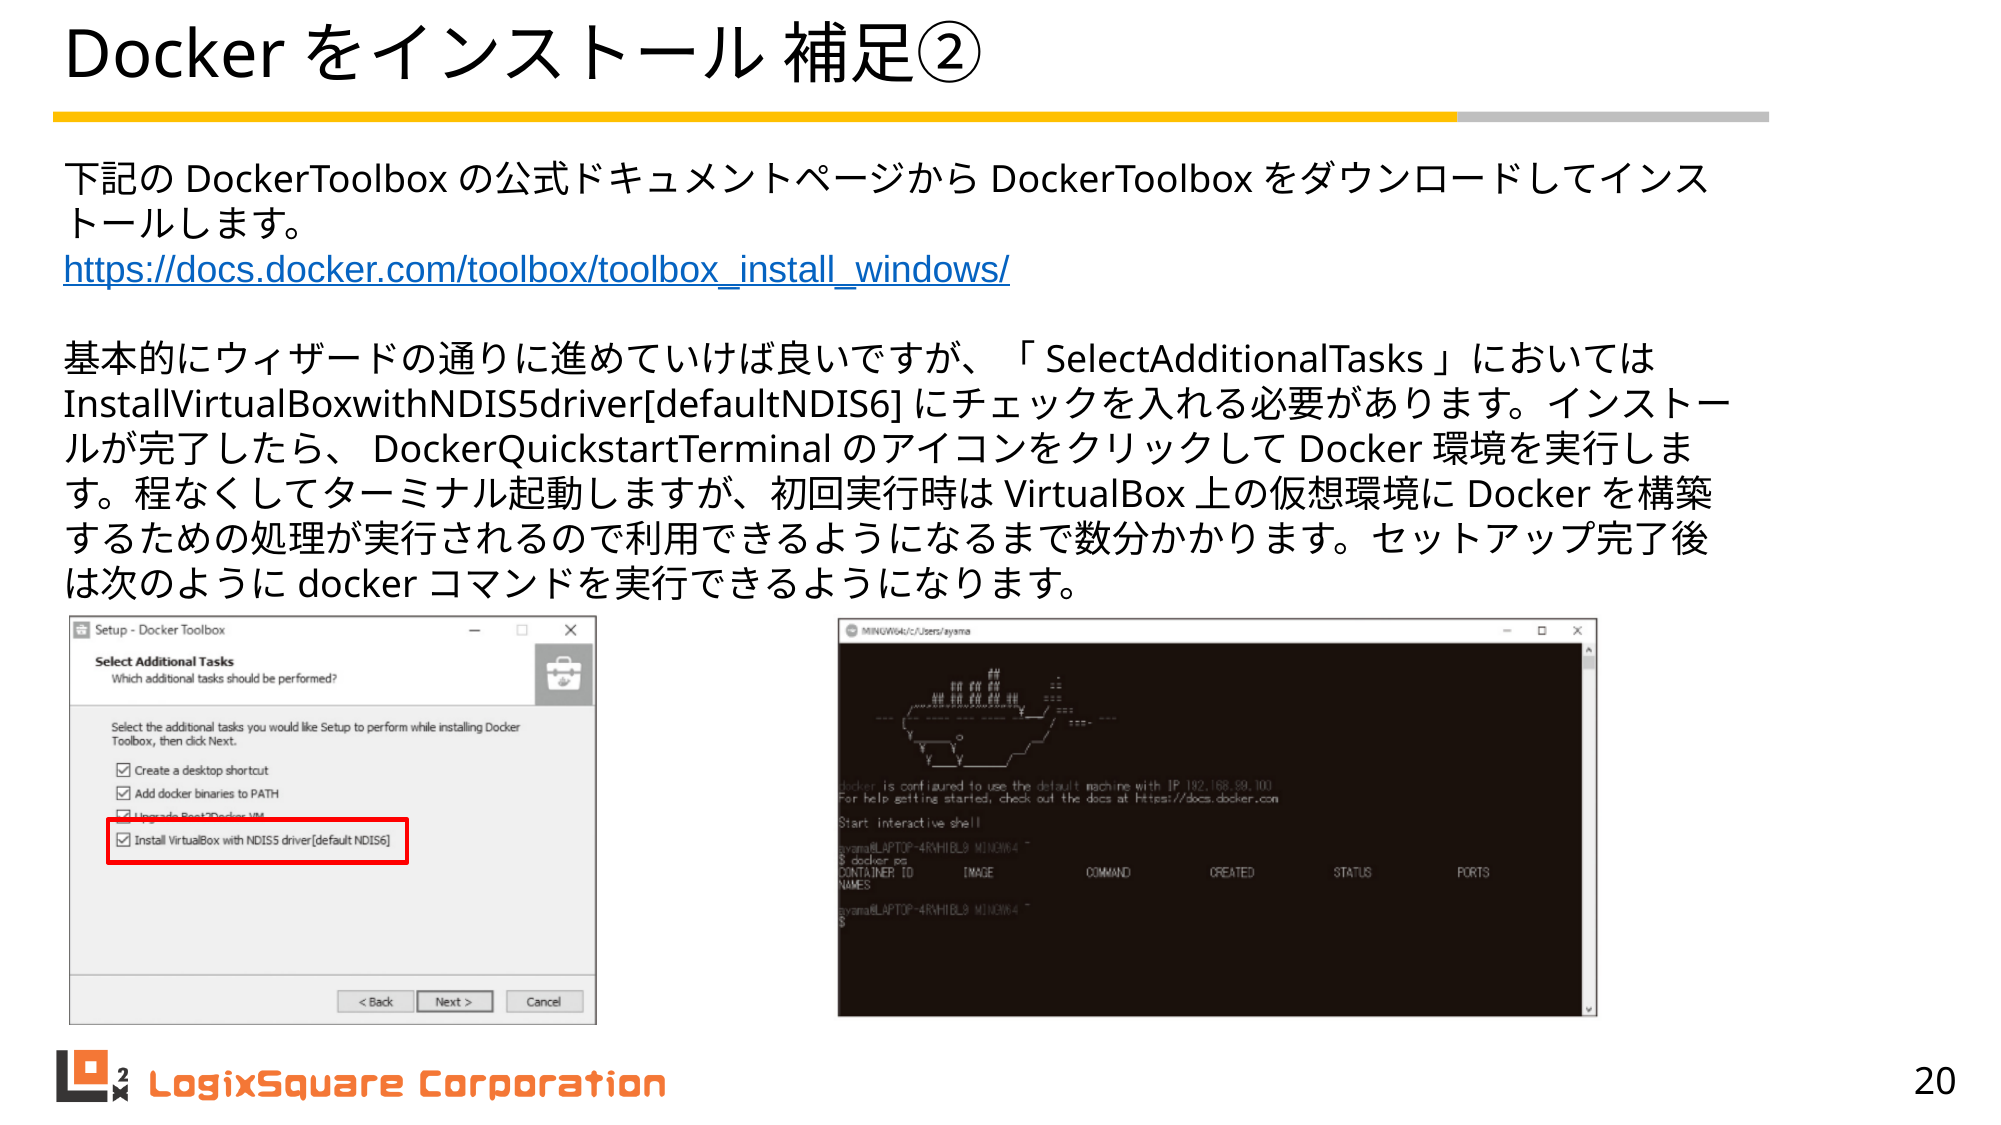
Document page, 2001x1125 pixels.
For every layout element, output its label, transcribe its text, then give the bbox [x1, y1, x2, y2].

picture [830, 614, 1606, 1025]
picture [147, 1068, 667, 1102]
slide_number 20 [1521, 1049, 1972, 1110]
picture [54, 1048, 130, 1103]
title Dockerをインストール 補足② [48, 0, 1774, 112]
text_box 下記のDockerToolboxの公式ドキュメントページからDockerToolboxをダウンロードしてインストールします。 https://docs.docker.com/toolbox/toolbox_install_windows/ 基本的にウィザードの通りに進めていけば良いですが、「SelectAdditionalTasks」においてはInstallVirtualBoxwithNDIS5driver[defaultNDIS6]にチェックを入れる必要があります。インストールが完了したら、DockerQuickstartTerminalのアイコンをクリックしてDocker環境を実行します。程なくしてターミナル起動しますが、初回実行時はVirtualBox上の仮想環境にDockerを構築するための処理が実行されるので利用できるようになるまで数分かかります。セットアップ完了後は次のようにdockerコマンドを実行できるようになります。 [48, 147, 1759, 612]
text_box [69, 614, 599, 1025]
